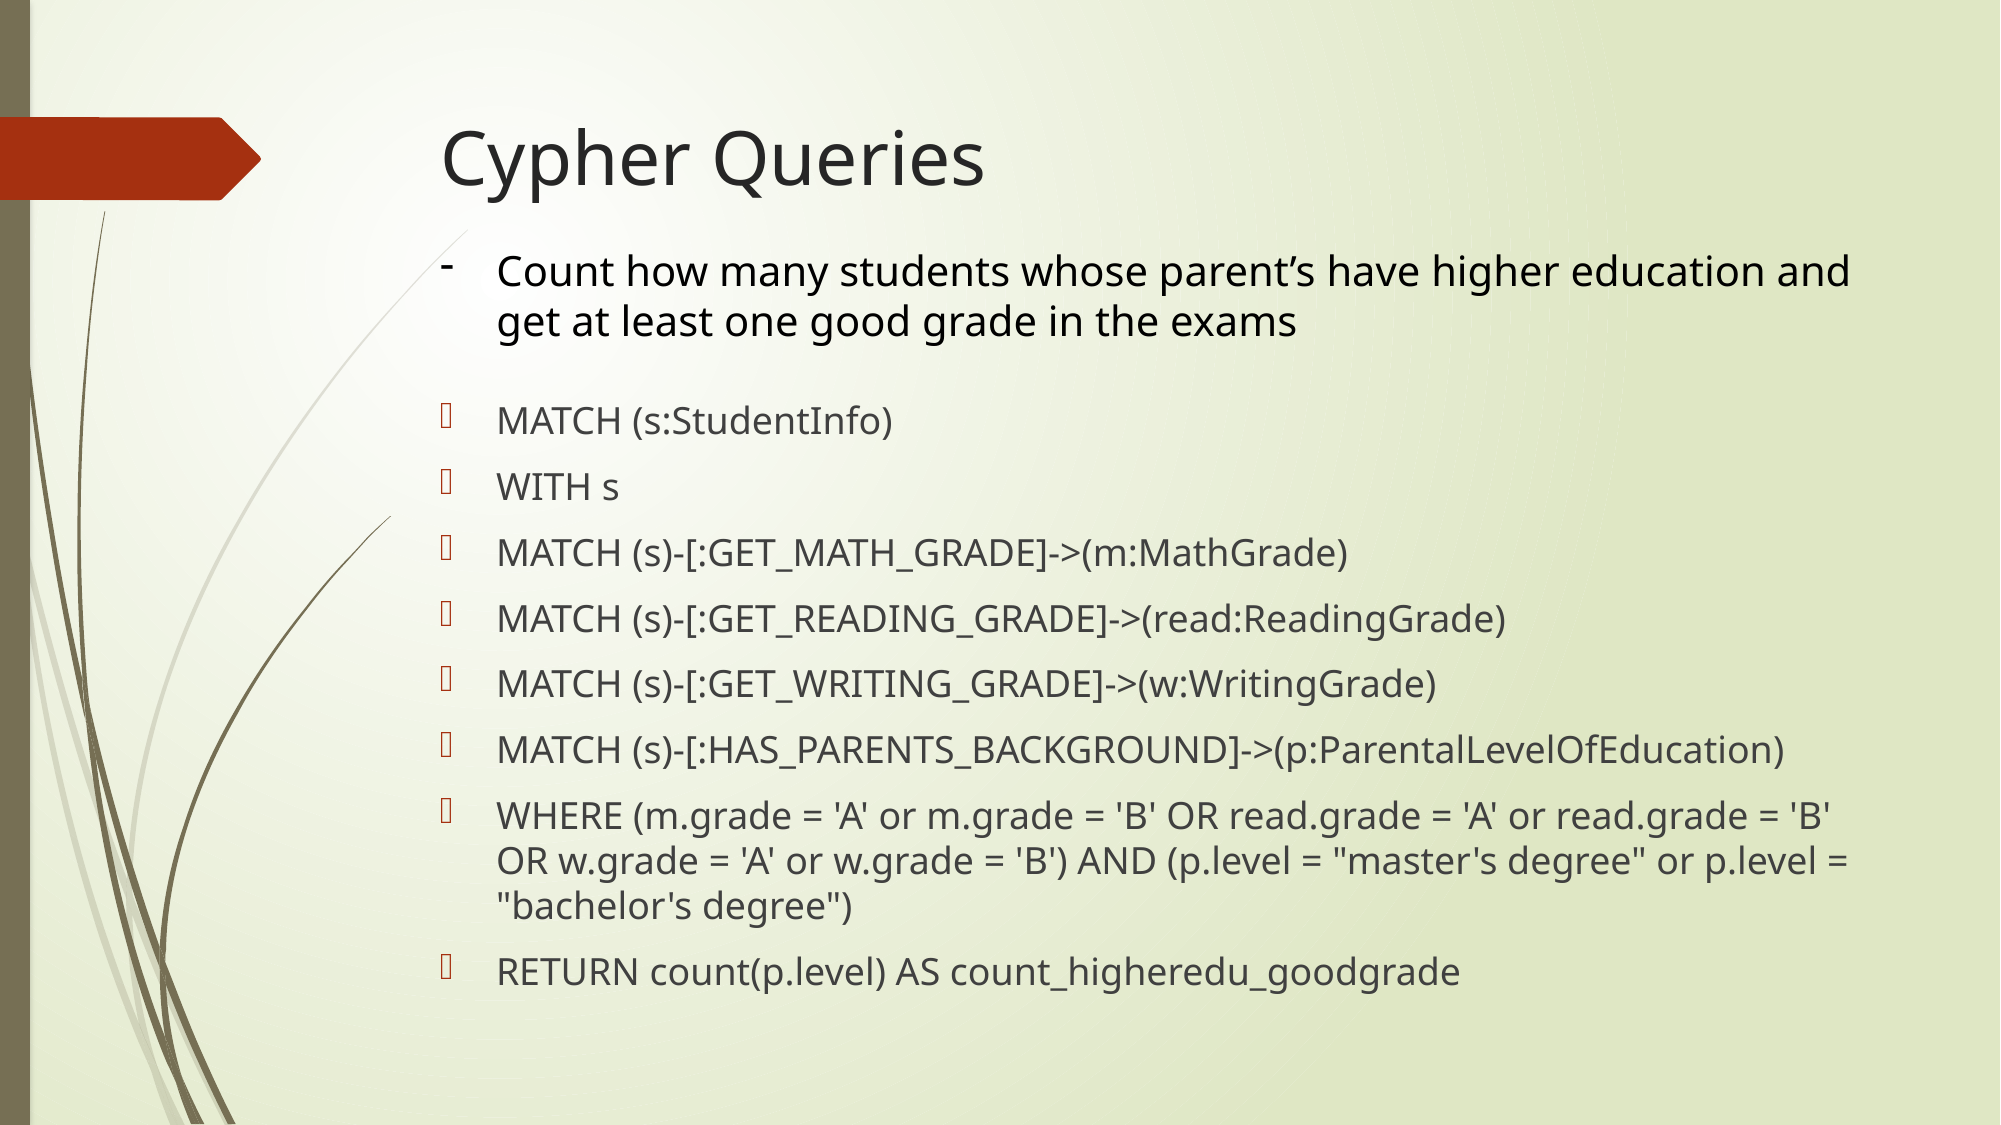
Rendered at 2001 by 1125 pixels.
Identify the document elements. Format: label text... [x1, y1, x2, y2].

text_box Count how many students whose parent’s have higher education and get at least one good grade in the exams [425, 237, 1888, 353]
list MATCH (s:StudentInfo) WITH s MATCH (s)-[:GET_MATH_GRADE]->(m:MathGrade) MATCH (s)-[:GET_READING_GRADE]->(read:ReadingGrade) MATCH (s)-[:GET_WRITING_GRADE]->(w:WritingGrade) MATCH (s)-[:HAS_PARENTS_BACKGROUND]->(p:ParentalLevelOfEducation) WHERE (m.grade = 'A' or m.grade = 'B' OR read.grade = 'A' or read.grade = 'B' OR w.grade = 'A' or w.grade = 'B') AND (p.level = "master's degree" or p.level = "bachelor's degree") RETURN count(p.level) AS count_higheredu_goodgrade [424, 389, 1888, 1010]
title Cypher Queries [425, 102, 1888, 237]
